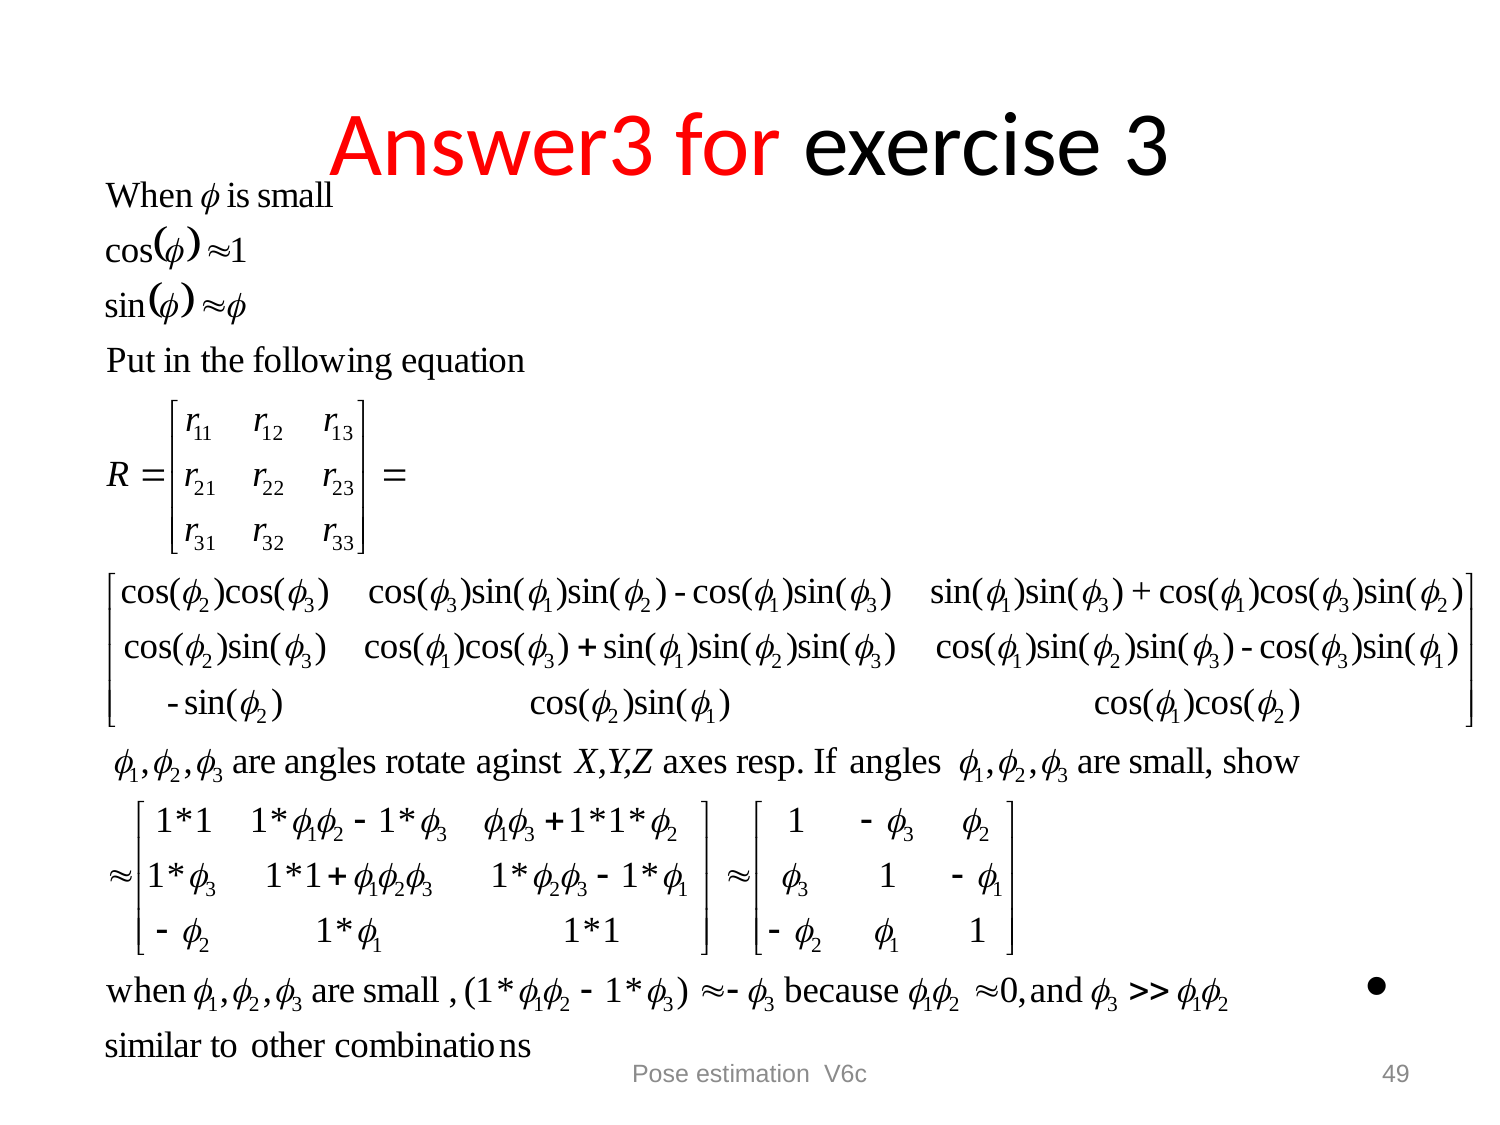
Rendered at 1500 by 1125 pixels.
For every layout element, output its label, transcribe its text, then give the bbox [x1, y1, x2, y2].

footer Pose estimation V6c [512, 1075, 988, 1103]
title Answer3 for exercise 3 [75, 45, 1425, 233]
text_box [99, 174, 1485, 1065]
slide_number 49 [1074, 1075, 1425, 1103]
